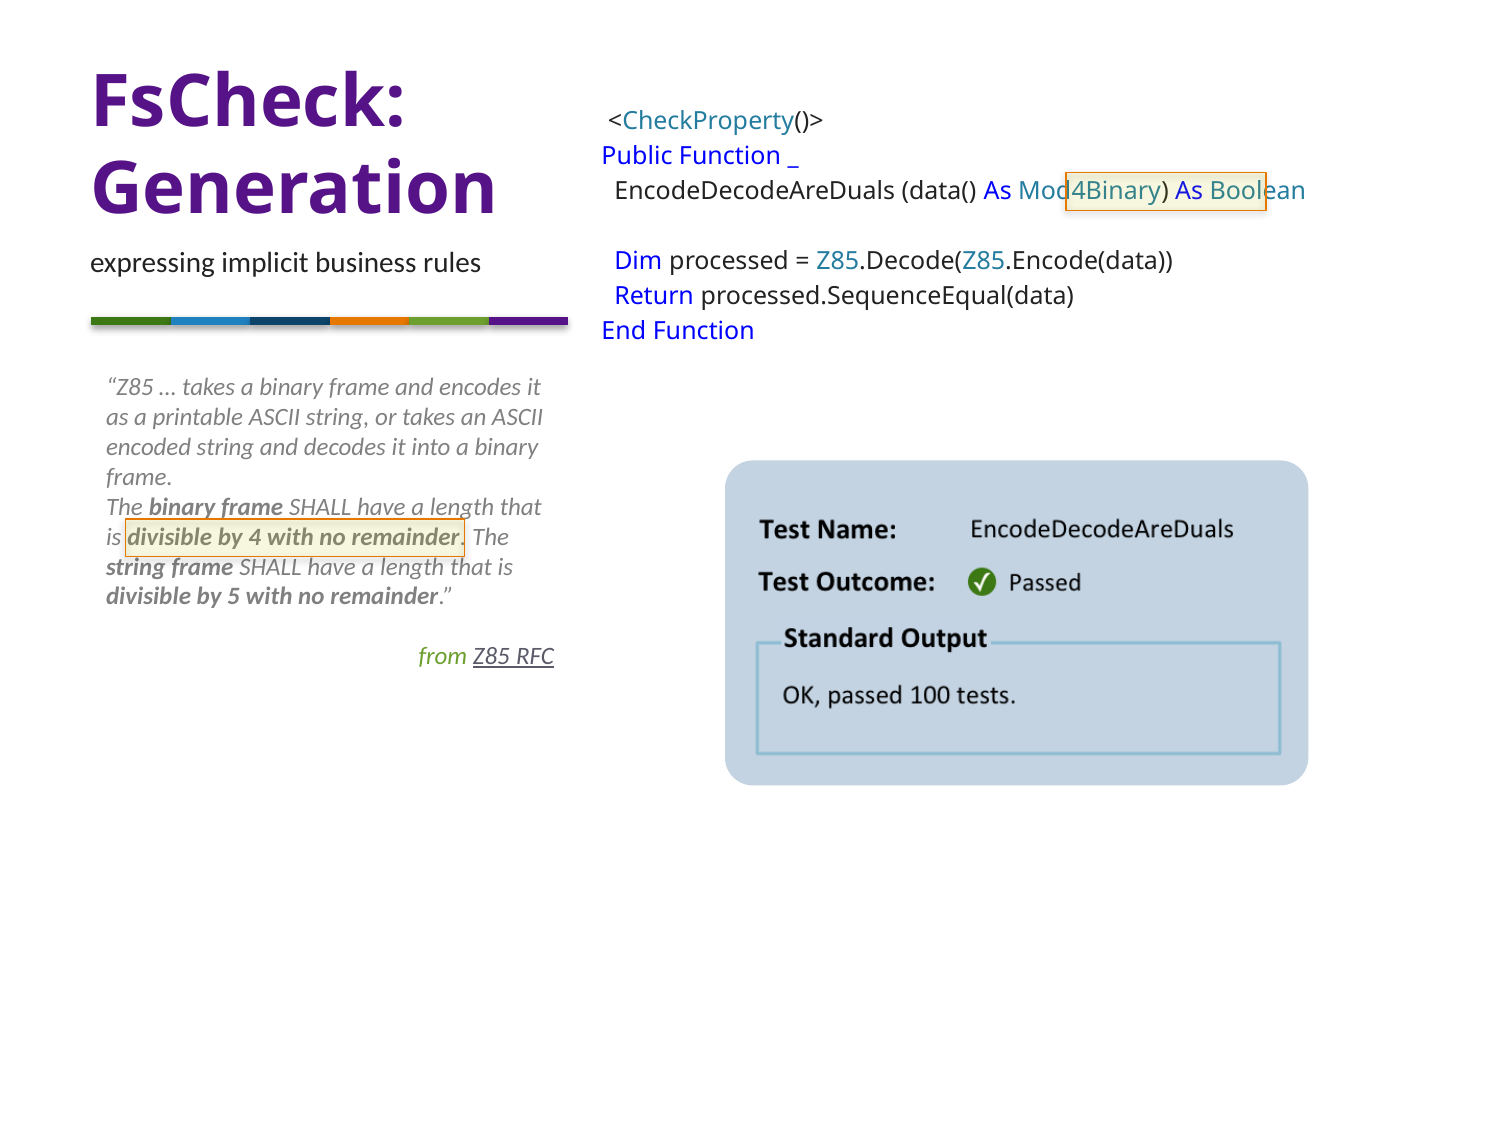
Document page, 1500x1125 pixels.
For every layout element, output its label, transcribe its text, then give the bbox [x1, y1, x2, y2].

list <CheckProperty()> Public Function _ EncodeDecodeAreDuals (data() As Mod4Binary) As Boolean Dim processed = Z85.Decode(Z85.Encode(data)) Return processed.SequenceEqual(data) End Function [586, 97, 1500, 374]
picture [724, 460, 1309, 786]
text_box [125, 172, 1267, 557]
text_box “Z85 … takes a binary frame and encodes it as a printable ASCII string, or takes an ASCII encoded string and decodes it into a binary frame. The binary frame SHALL have a length that is divisible by 4 with no remainder. The string frame SHALL have a length that is divisible by 5 with no remainder.” from Z85 RFC [91, 362, 569, 678]
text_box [90, 313, 119, 322]
title FsCheck: Generation [75, 44, 569, 235]
list expressing implicit business rules [75, 235, 119, 314]
